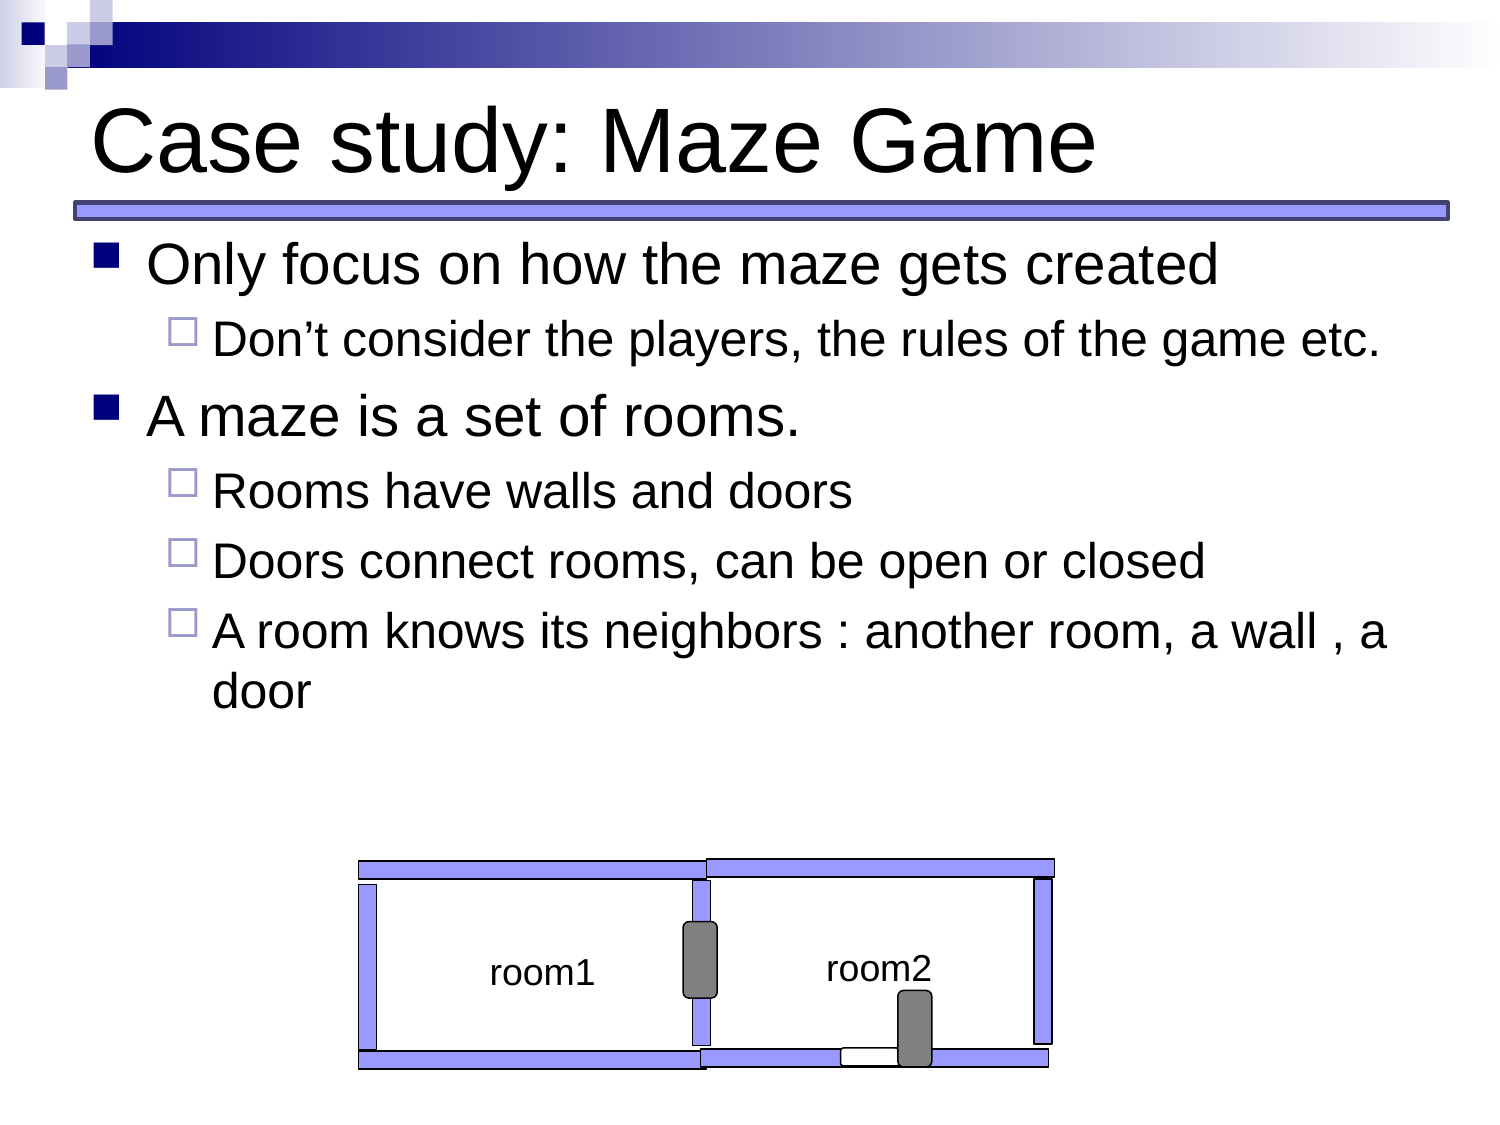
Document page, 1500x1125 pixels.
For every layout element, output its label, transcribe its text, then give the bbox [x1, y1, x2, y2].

text_box [358, 884, 377, 1050]
text_box [358, 1051, 707, 1069]
text_box [840, 1047, 900, 1067]
text_box [1034, 879, 1053, 1044]
text_box [930, 1048, 1049, 1067]
text_box room2 [811, 936, 948, 997]
text_box [692, 880, 711, 921]
title Case study: Maze Game [75, 22, 1425, 219]
text_box [700, 1048, 843, 1067]
list Only focus on how the maze gets created Don’t consider the players, the rules of the game etc. A maze is a set of rooms. Rooms have walls and doors Doors connect rooms, can be open or closed A room knows its neighbors : another room, a wall , a door [75, 219, 1425, 831]
text_box room1 [474, 940, 611, 1001]
text_box [692, 999, 711, 1046]
text_box [683, 921, 718, 999]
text_box [706, 859, 1055, 877]
text_box [897, 990, 932, 1067]
text_box [358, 861, 707, 879]
